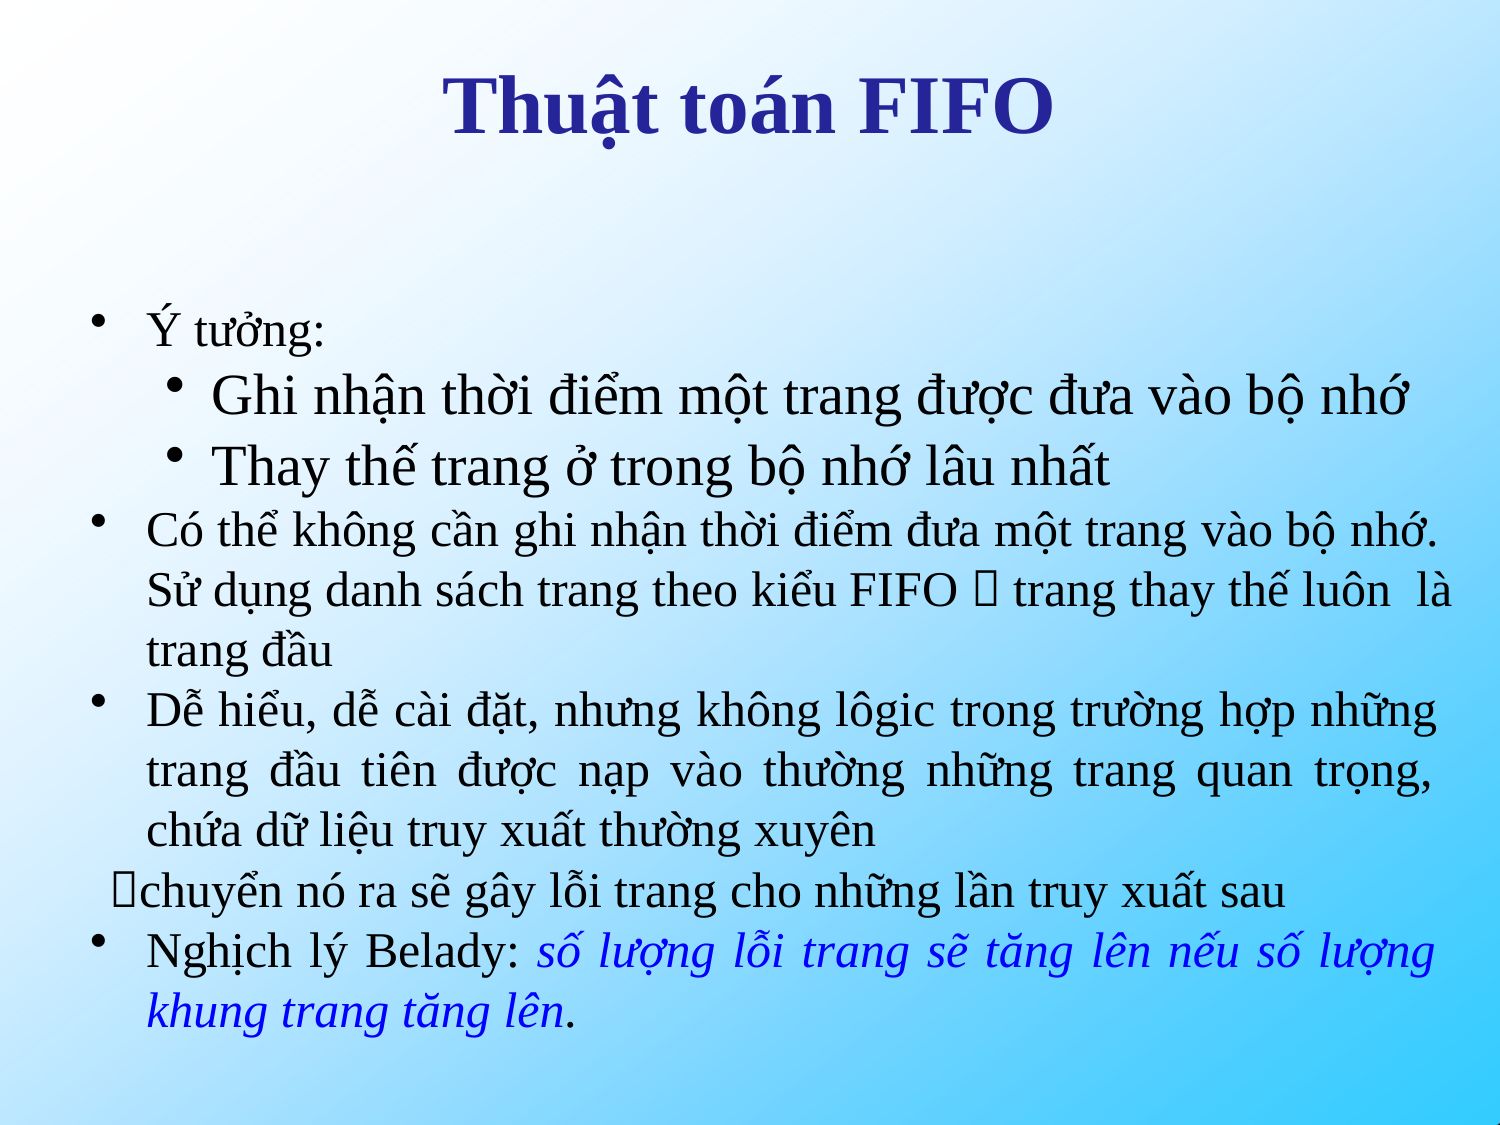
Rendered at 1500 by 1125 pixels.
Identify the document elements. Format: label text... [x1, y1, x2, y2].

picture [0, 0, 1500, 1125]
title Thuật toán FIFO [440, 47, 1060, 238]
text_box Ý tưởng: Ghi nhận thời điểm một trang được đưa vào bộ nhớ Thay thế trang ở trong bộ nhớ lâu nhất Có thể không cần ghi nhận thời điểm đưa một trang vào bộ nhớ. Sử dụng danh sách trang theo kiểu FIFO  trang thay thế luôn là trang đầu Dễ hiểu, dễ cài đặt, nhưng không lôgic trong trường hợp những trang đầu tiên được nạp vào thường những trang quan trọng, chứa dữ liệu truy xuất thường xuyên chuyển nó ra sẽ gây lỗi trang cho những lần truy xuất sau Nghịch lý Belady: số lượng lỗi trang sẽ tăng lên nếu số lượng khung trang tăng lên. [87, 294, 1454, 1037]
